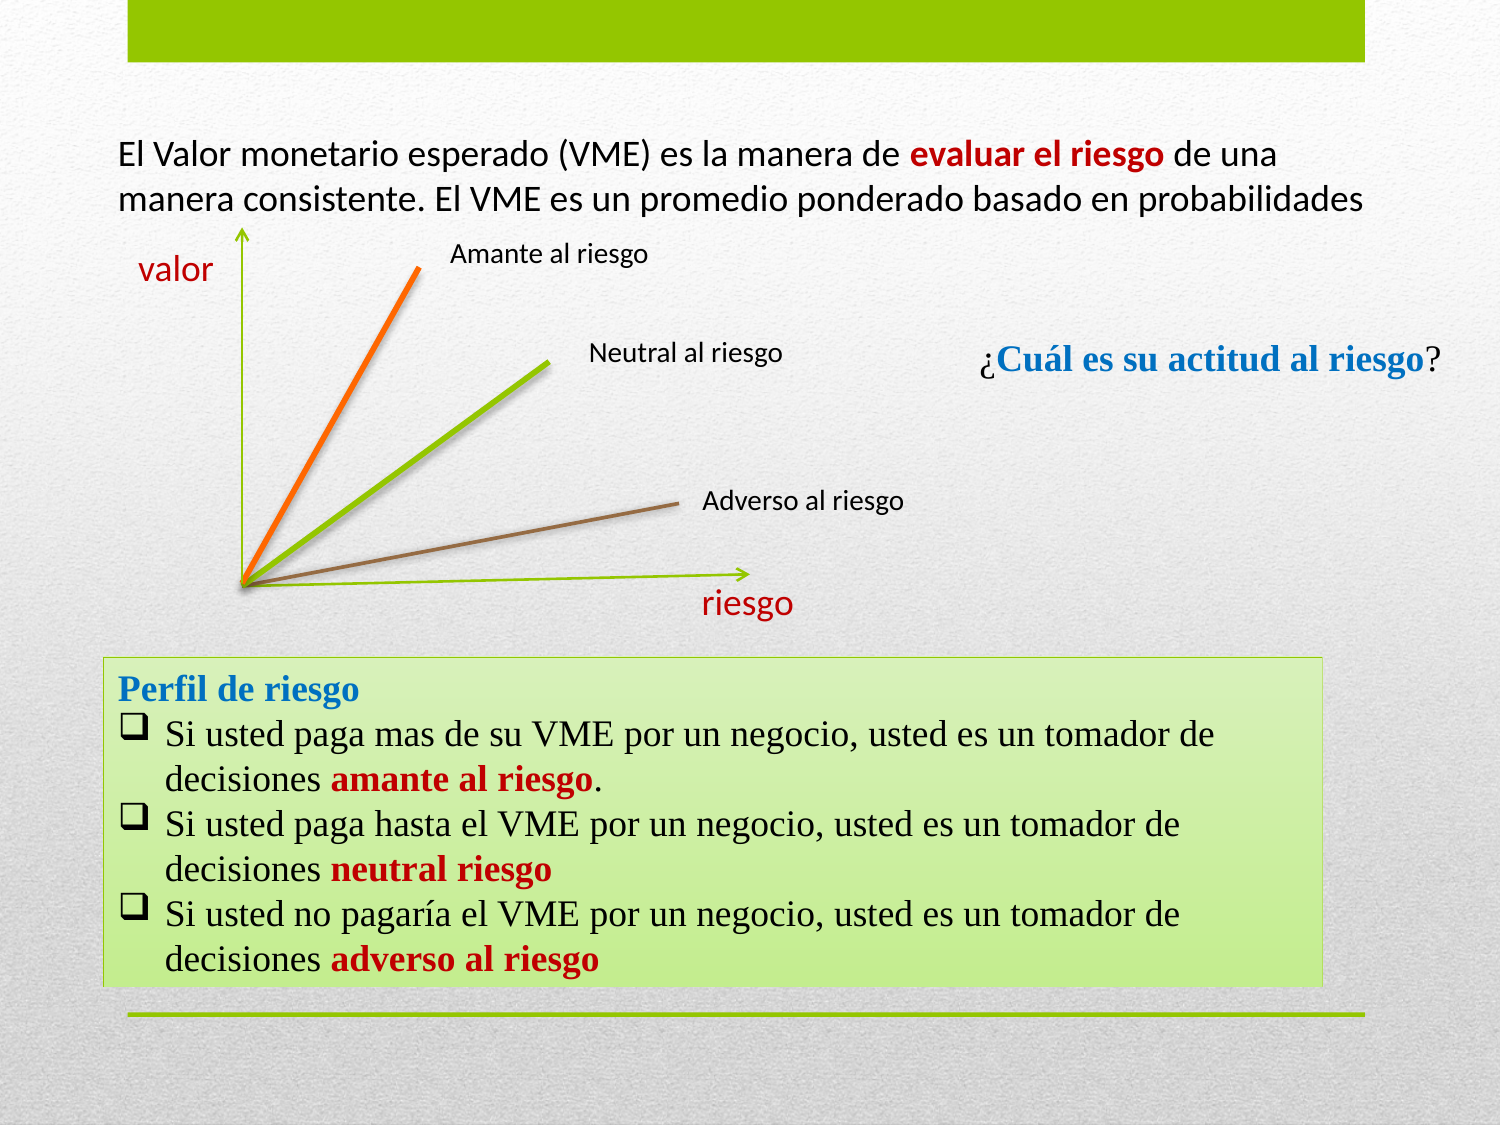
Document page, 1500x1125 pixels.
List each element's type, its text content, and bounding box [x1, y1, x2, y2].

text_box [424, 360, 550, 587]
text_box Neutral al riesgo [574, 326, 799, 376]
text_box El Valor monetario esperado (VME) es la manera de evaluar el riesgo de una manera consistente. El VME es un promedio ponderado basado en probabilidades [103, 121, 1415, 227]
text_box Adverso al riesgo [687, 473, 920, 524]
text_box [685, 573, 751, 587]
text_box ¿Cuál es su actitud al riesgo? [964, 326, 1457, 386]
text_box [555, 502, 680, 587]
text_box riesgo [686, 570, 809, 630]
text_box Amante al riesgo [435, 227, 665, 278]
text_box Perfil de riesgo Si usted paga mas de su VME por un negocio, usted es un tomador de decisiones amante al riesgo. Si usted paga hasta el VME por un negocio, usted es un tomador de decisiones neutral riesgo Si usted no pagaría el VME por un negocio, usted es un tomador de decisiones adverso al riesgo [103, 656, 1323, 987]
text_box valor [123, 236, 229, 297]
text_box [247, 266, 420, 585]
